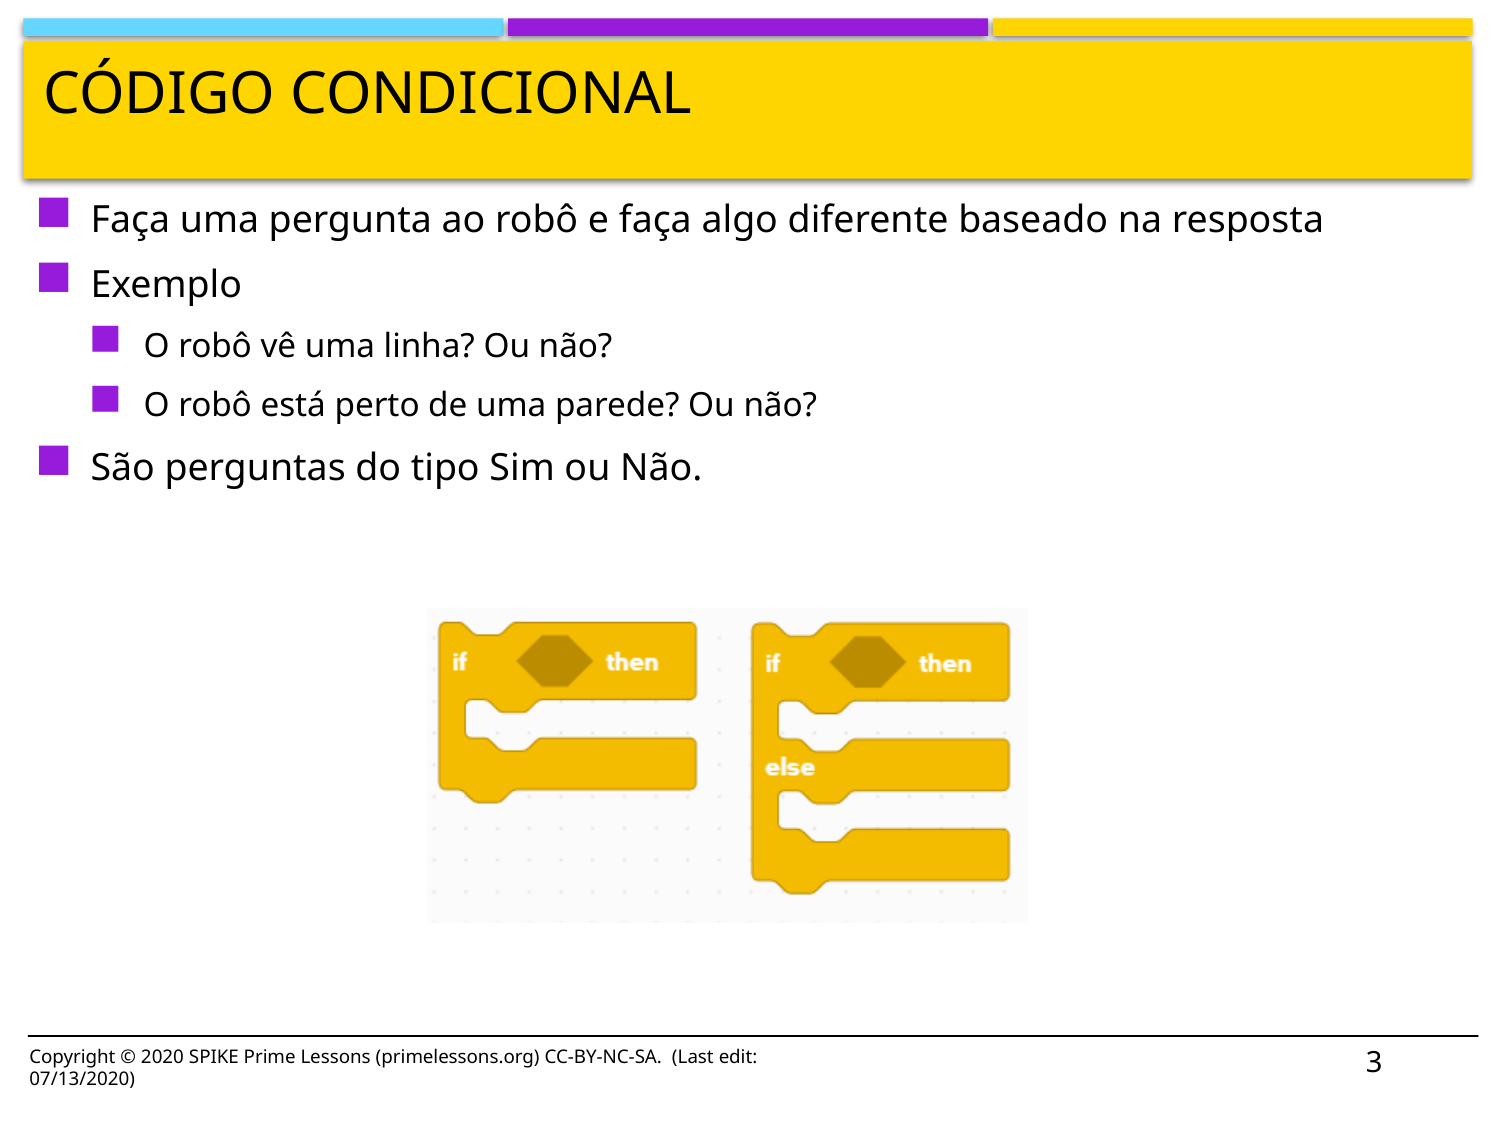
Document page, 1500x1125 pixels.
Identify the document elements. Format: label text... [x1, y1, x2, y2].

slide_number 3 [1351, 1036, 1478, 1097]
footer Copyright © 2020 SPIKE Prime Lessons (primelessons.org) CC-BY-NC-SA. (Last edit: 07/13/2020) [14, 1036, 814, 1097]
picture [427, 607, 1029, 923]
title Código COndicional [28, 48, 1464, 172]
list Faça uma pergunta ao robô e faça algo diferente baseado na resposta Exemplo O robô vê uma linha? Ou não? O robô está perto de uma parede? Ou não? São perguntas do tipo Sim ou Não. [25, 187, 1475, 635]
